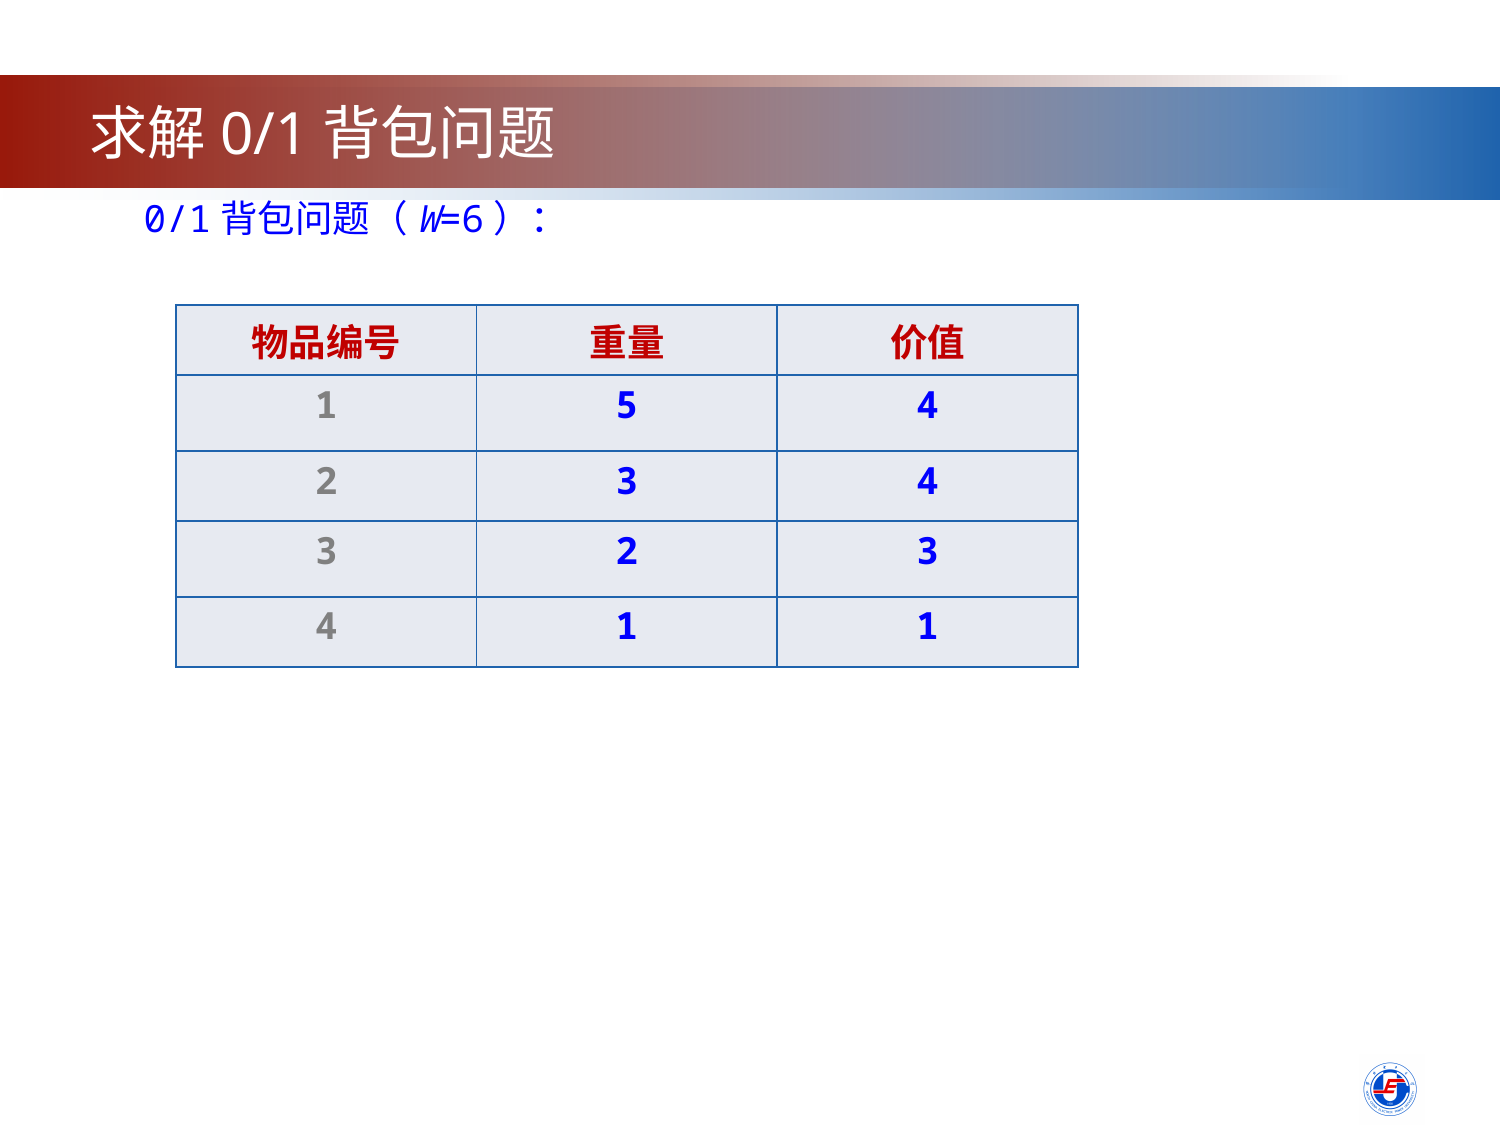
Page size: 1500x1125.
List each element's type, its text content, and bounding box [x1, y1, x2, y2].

table_cell 4 [778, 452, 1077, 520]
table_cell 3 [477, 452, 776, 520]
table_cell 4 [177, 598, 476, 666]
table_cell 2 [177, 452, 476, 520]
table_cell 3 [177, 522, 476, 596]
table_cell 1 [778, 598, 1077, 666]
text_box 0/1背包问题（W=6）： [128, 187, 703, 248]
table_cell 1 [477, 598, 776, 666]
table_header 物品编号 [177, 306, 476, 374]
table_header 价值 [778, 306, 1077, 374]
table_cell 2 [477, 522, 776, 596]
table_header 重量 [477, 306, 776, 374]
table_cell 3 [778, 522, 1077, 596]
table_cell 5 [477, 376, 776, 450]
table_cell 1 [177, 376, 476, 450]
table_cell 4 [778, 376, 1077, 450]
picture [1359, 1054, 1425, 1125]
text_box 求解0/1背包问题 [75, 78, 784, 184]
